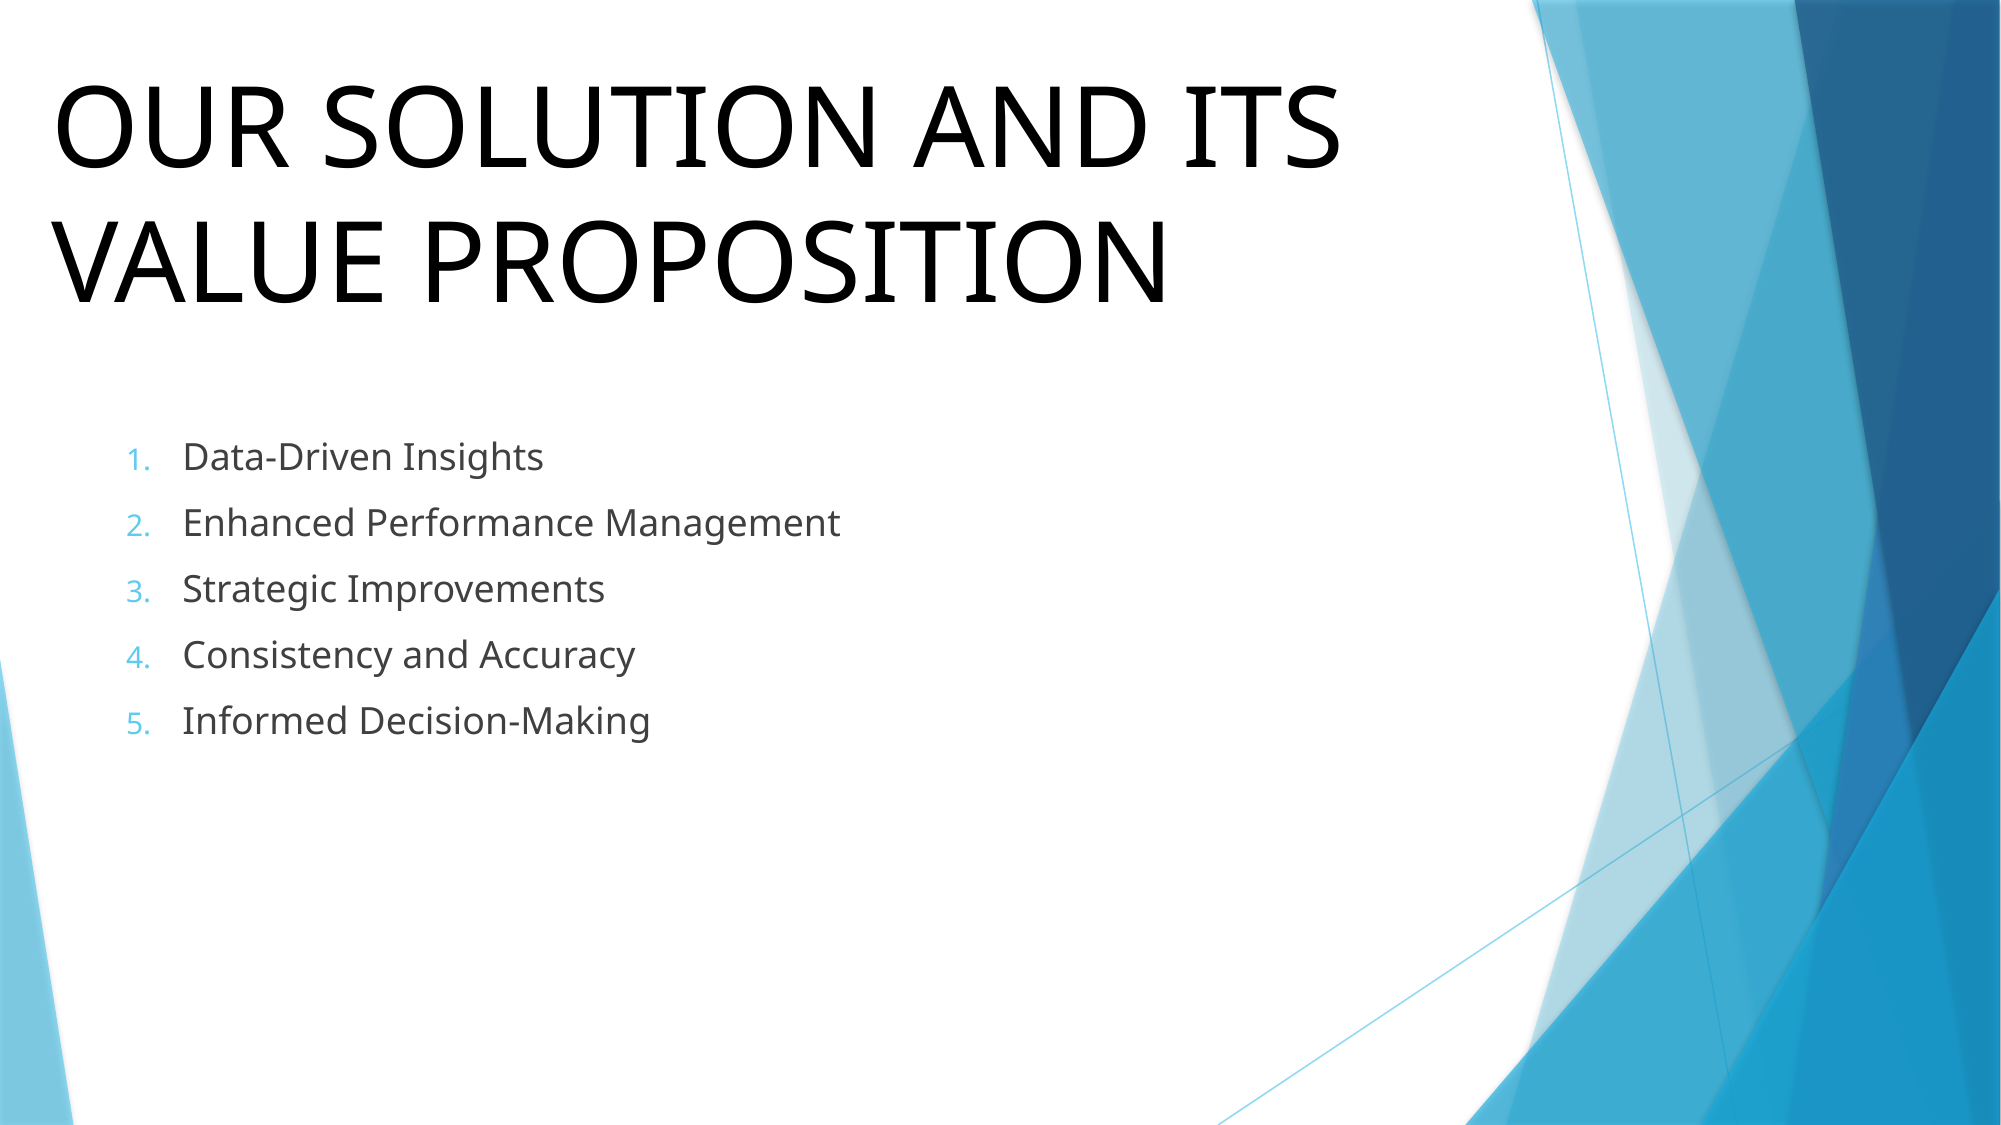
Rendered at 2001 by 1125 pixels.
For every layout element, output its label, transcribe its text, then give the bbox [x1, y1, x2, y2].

list Data-Driven Insights Enhanced Performance Management Strategic Improvements Consistency and Accuracy Informed Decision-Making [111, 425, 1522, 992]
text_box OUR SOLUTION AND ITS VALUE PROPOSITION [36, 47, 1520, 333]
